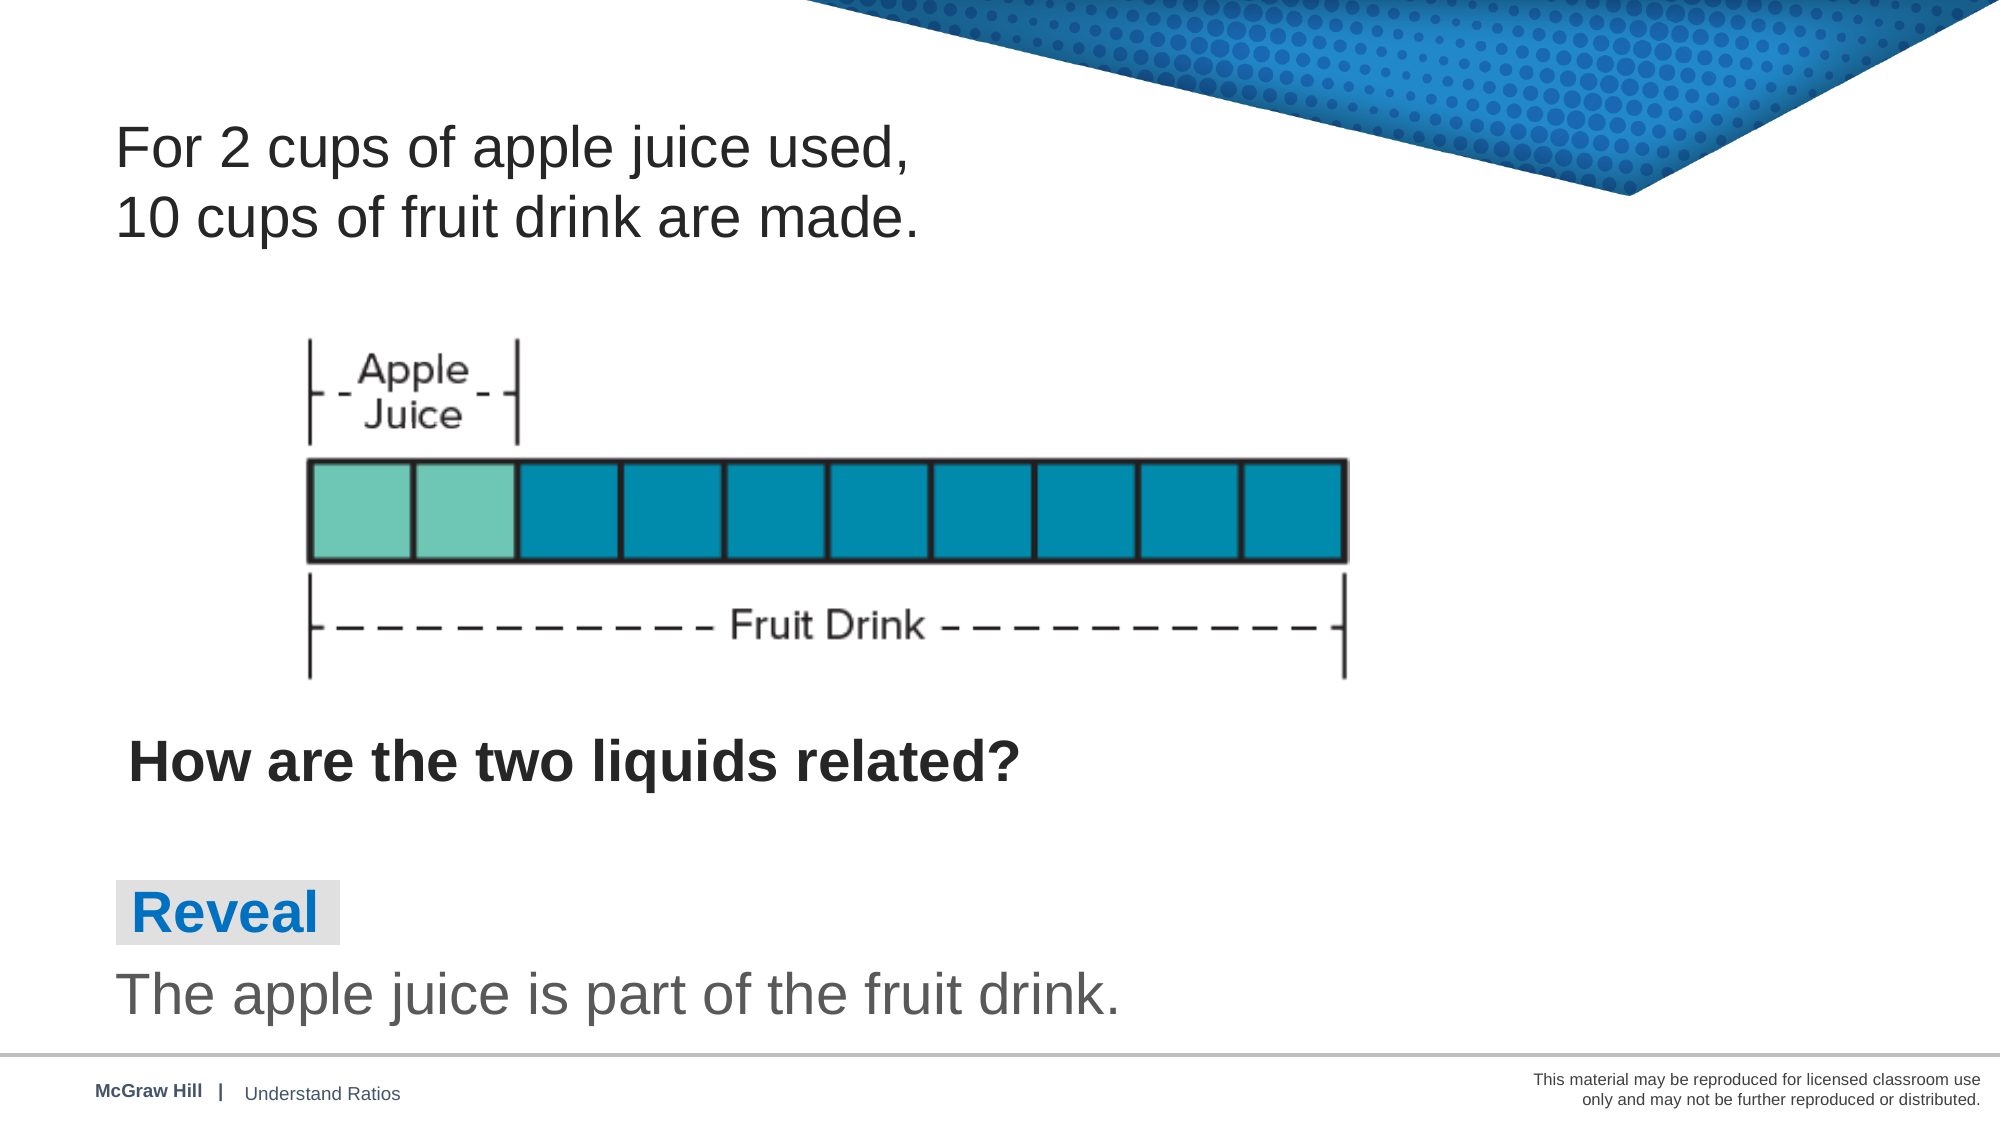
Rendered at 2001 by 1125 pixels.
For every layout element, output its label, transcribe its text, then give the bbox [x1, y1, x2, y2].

picture [803, 0, 2000, 196]
text_box How are the two liquids related? [113, 715, 1314, 822]
text_box Reveal: The apple juice is part of the fruit drink. [100, 866, 1174, 1057]
picture [302, 334, 1350, 684]
text_box For 2 cups of apple juice used, 10 cups of fruit drink are made. [100, 102, 1301, 265]
